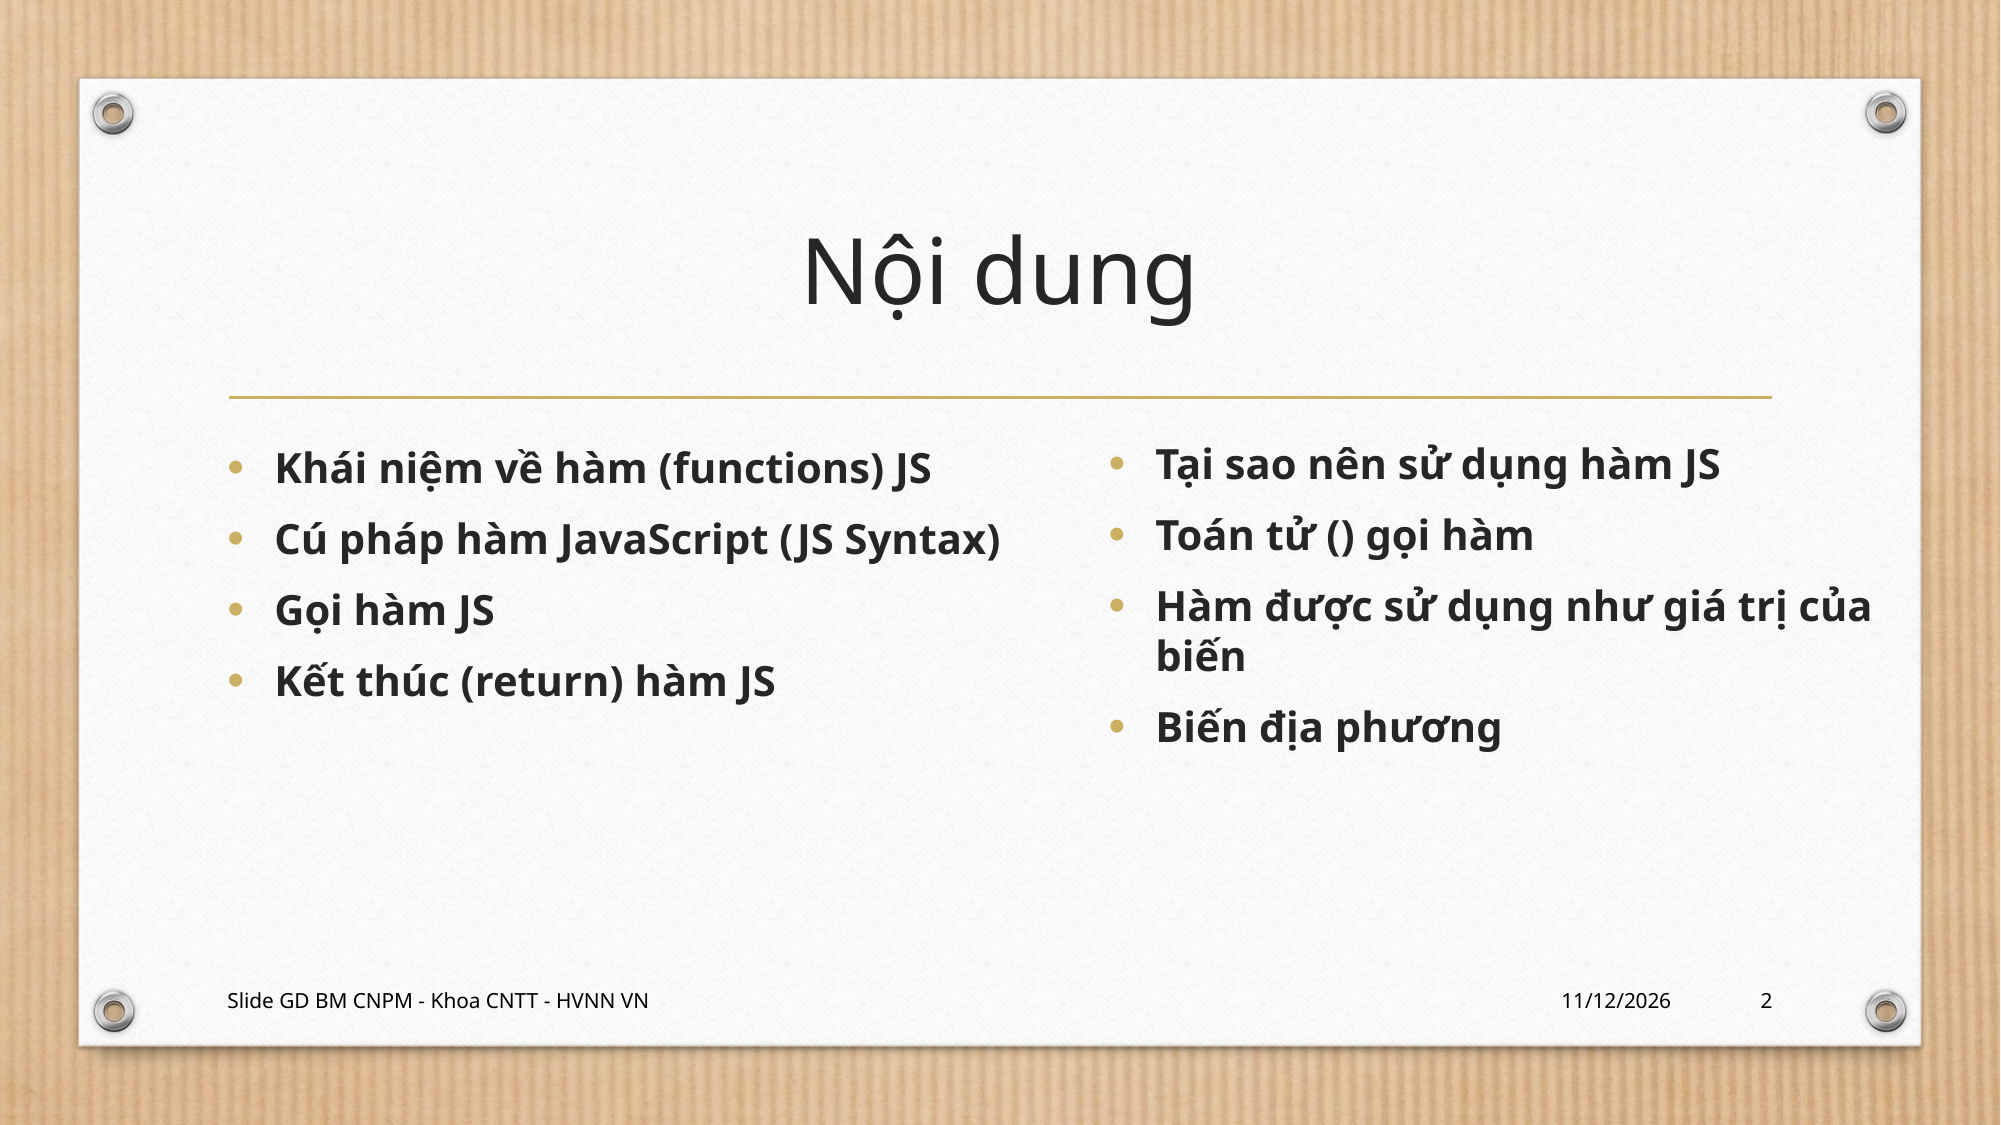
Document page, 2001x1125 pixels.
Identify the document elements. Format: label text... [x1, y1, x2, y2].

footer Slide GD BM CNPM - Khoa CNTT - HVNN VN [212, 979, 1411, 1025]
text_box Tại sao nên sử dụng hàm JS Toán tử () gọi hàm Hàm được sử dụng như giá trị của biến Biến địa phương [1093, 430, 1957, 960]
list Khái niệm về hàm (functions) JS Cú pháp hàm JavaScript (JS Syntax) Gọi hàm JS Kết thúc (return) hàm JS [212, 434, 1076, 964]
picture [0, 0, 2001, 1125]
slide_number 2 [1698, 979, 1788, 1025]
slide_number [1423, 979, 1686, 1025]
title Nội dung [212, 161, 1788, 375]
